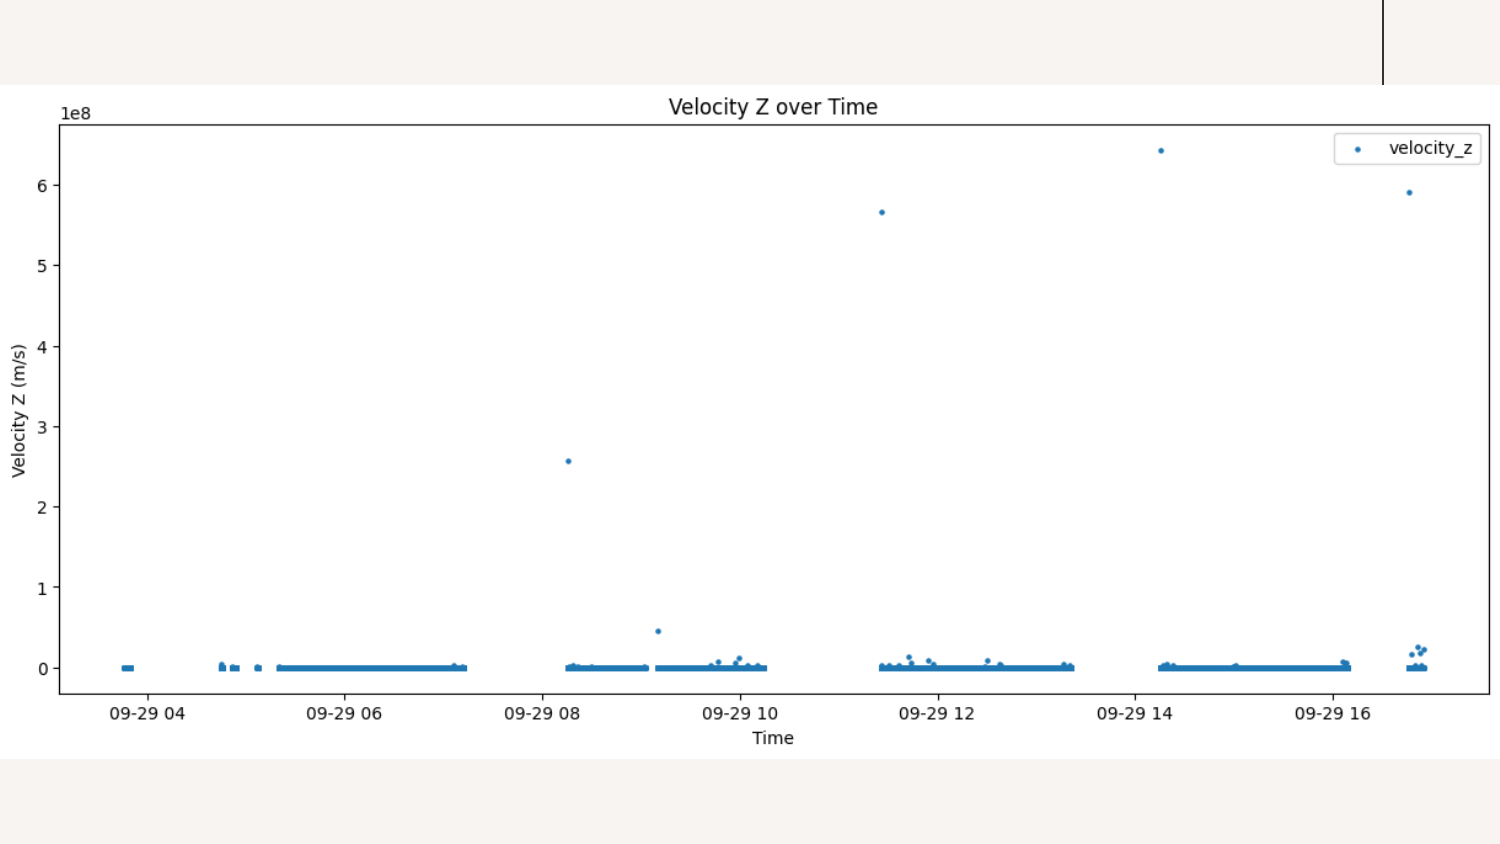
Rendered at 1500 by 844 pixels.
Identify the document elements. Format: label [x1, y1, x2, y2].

picture [0, 85, 1500, 763]
